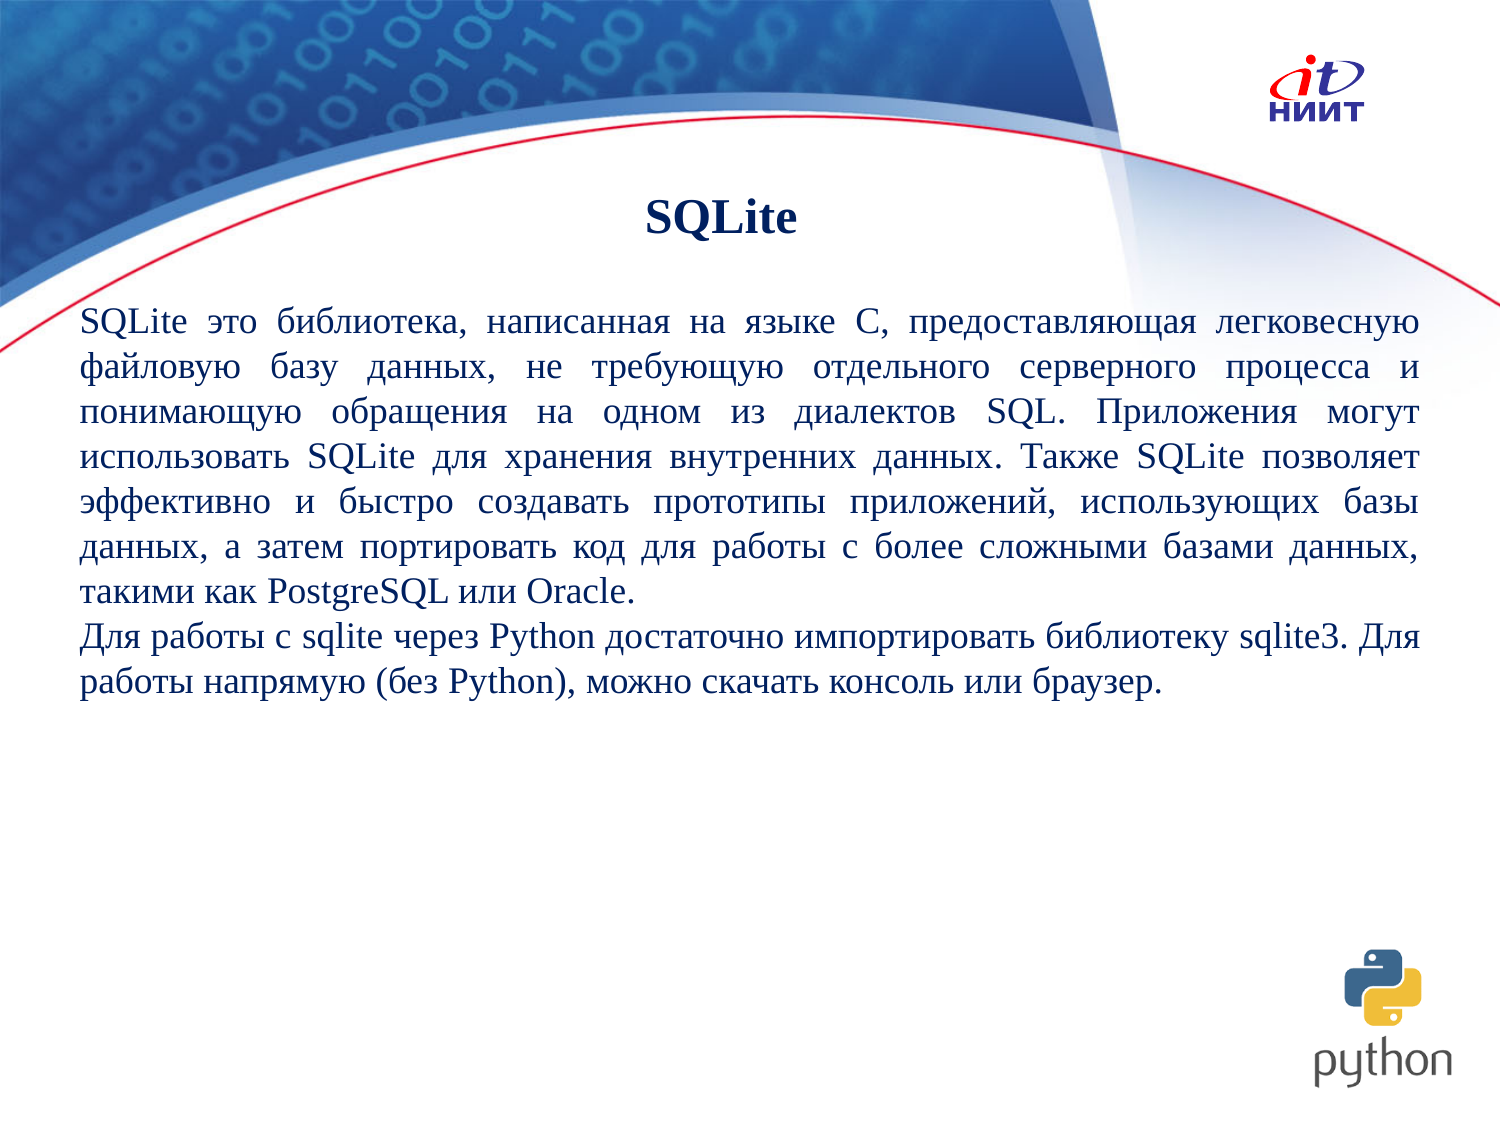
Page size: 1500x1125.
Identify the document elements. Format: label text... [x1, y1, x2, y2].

text_box SQLite это библиотека, написанная на языке C, предоставляющая легковесную файловую базу данных, не требующую отдельного серверного процесса и понимающую обращения на одном из диалектов SQL. Приложения могут использовать SQLite для хранения внутренних данных. Также SQLite позволяет эффективно и быстро создавать прототипы приложений, использующих базы данных, а затем портировать код для работы с более сложными базами данных, такими как PostgreSQL или Oracle. Для работы с sqlite через Python достаточно импортировать библиотеку sqlite3. Для работы напрямую (без Python), можно скачать консоль или браузер. [64, 288, 1436, 709]
title SQLite [277, 172, 1165, 255]
picture [0, 0, 1500, 1125]
